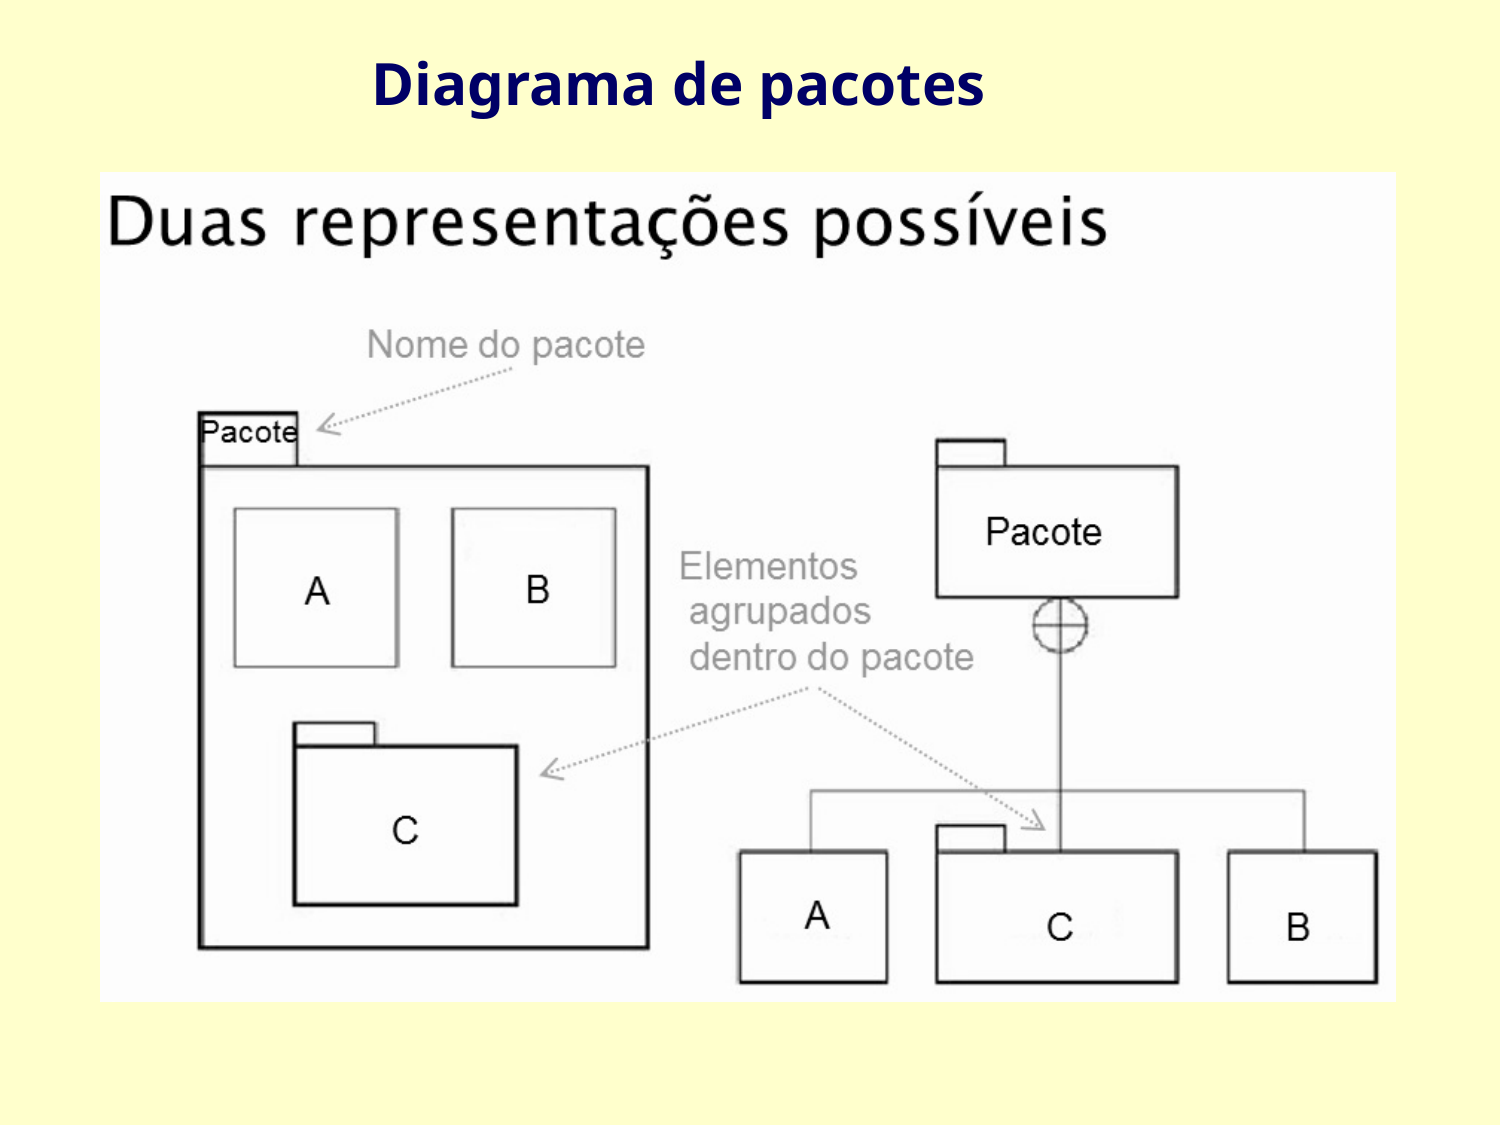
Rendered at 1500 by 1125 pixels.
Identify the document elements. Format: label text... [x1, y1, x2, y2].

text_box Diagrama de pacotes [41, 39, 1317, 117]
picture [100, 172, 1396, 1003]
